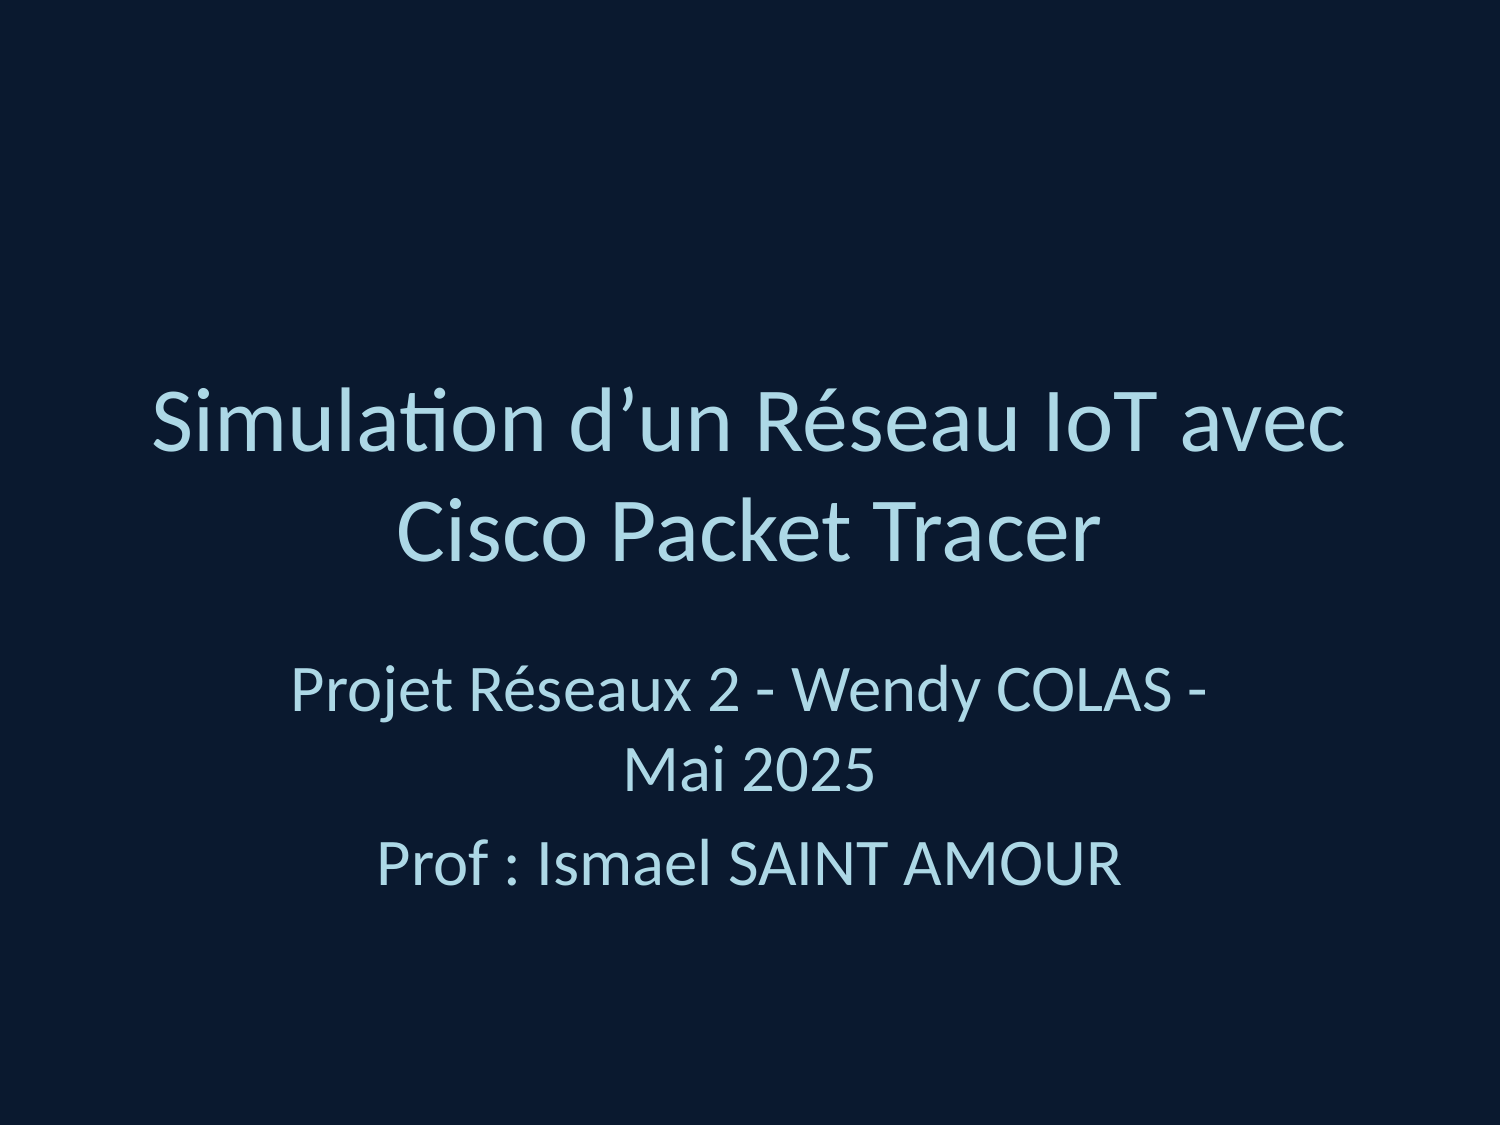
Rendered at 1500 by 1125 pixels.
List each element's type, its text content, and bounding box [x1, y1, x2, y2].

subtitle Projet Réseaux 2 - Wendy COLAS - Mai 2025 Prof : Ismael SAINT AMOUR [225, 637, 1275, 925]
title Simulation d’un Réseau IoT avec Cisco Packet Tracer [112, 349, 1388, 591]
